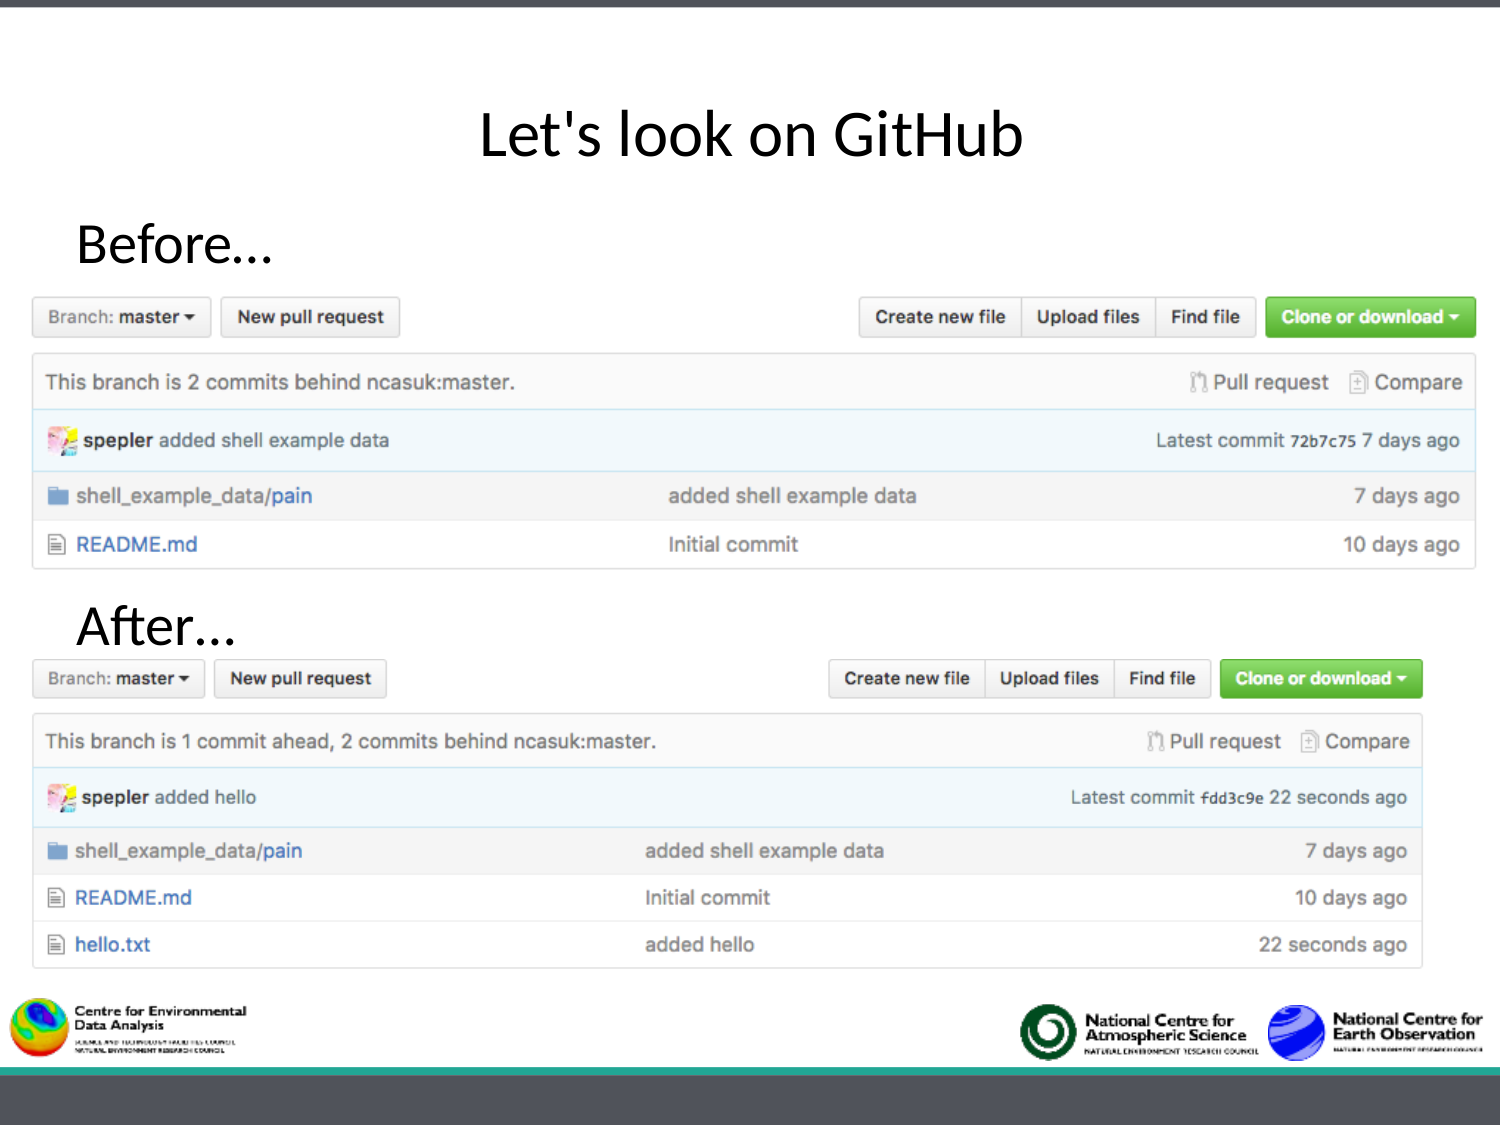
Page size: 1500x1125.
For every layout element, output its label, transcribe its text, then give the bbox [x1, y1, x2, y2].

list Before… [61, 206, 1358, 285]
title Let's look on GitHub [61, 62, 1443, 207]
text_box After… [61, 581, 1358, 659]
picture [0, 0, 1500, 1125]
